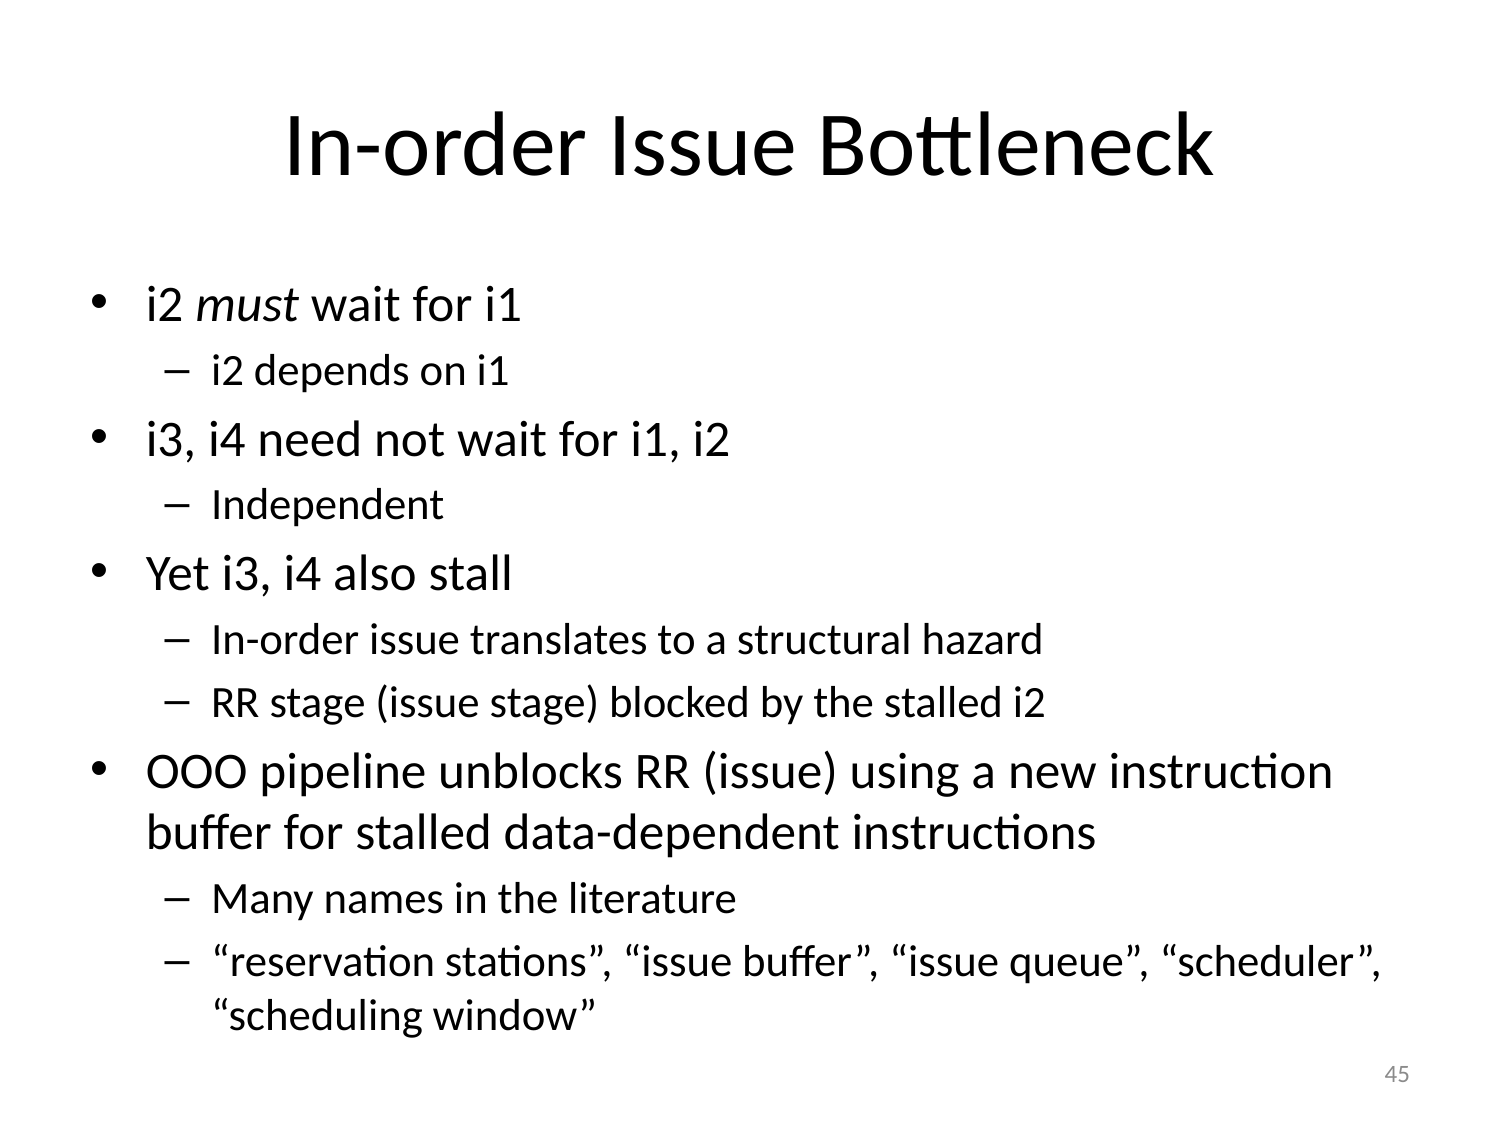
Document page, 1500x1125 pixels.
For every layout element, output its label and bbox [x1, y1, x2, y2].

title [75, 45, 1425, 233]
list [75, 262, 1425, 1050]
slide_number [1074, 1042, 1425, 1103]
